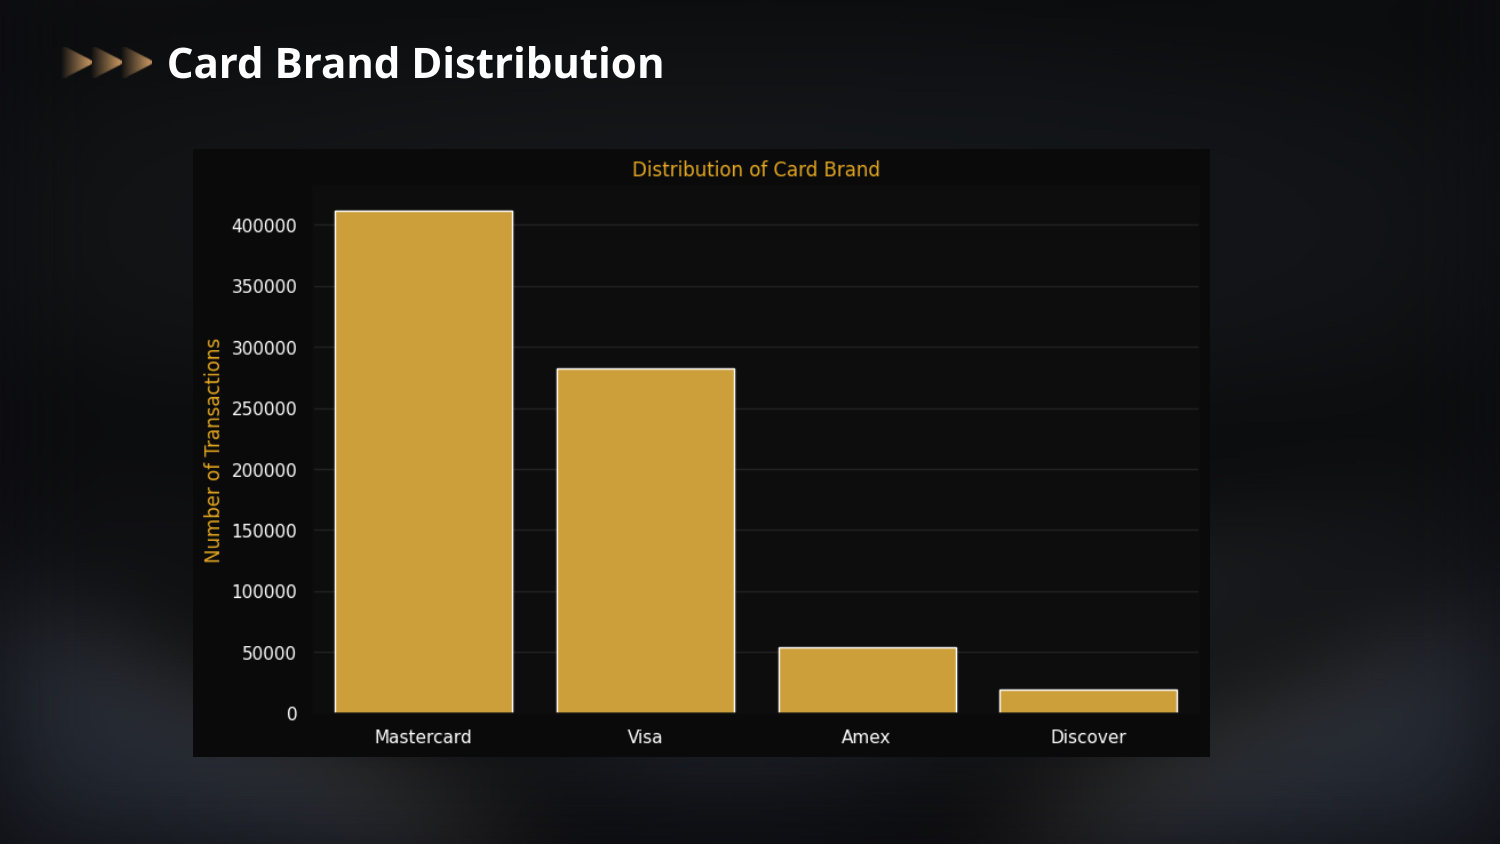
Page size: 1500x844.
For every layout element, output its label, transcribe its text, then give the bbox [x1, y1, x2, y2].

text_box Card Brand Distribution [151, 15, 1465, 103]
picture [0, 0, 1500, 844]
